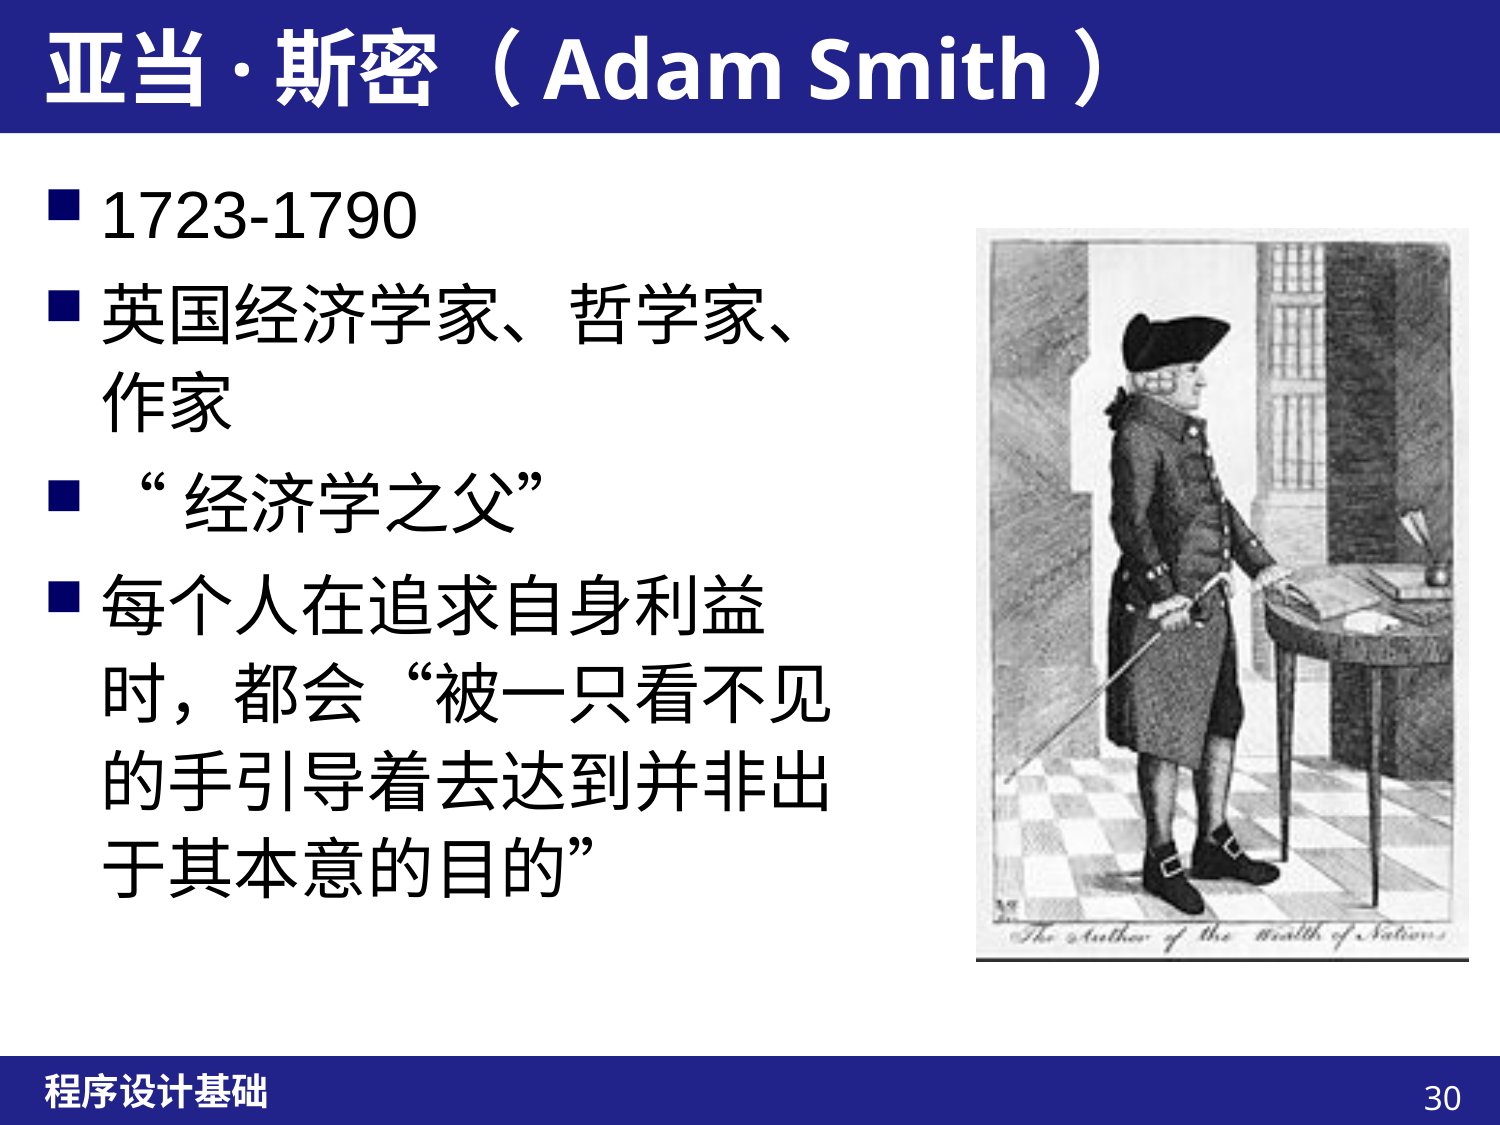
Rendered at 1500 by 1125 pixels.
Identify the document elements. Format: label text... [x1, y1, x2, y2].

title 亚当·斯密（Adam Smith） [29, 0, 1469, 134]
picture [975, 227, 1469, 962]
list 1723-1790 英国经济学家、哲学家、作家 “经济学之父” 每个人在追求自身利益时，都会“被一只看不见的手引导着去达到并非出于其本意的目的” [29, 156, 870, 969]
